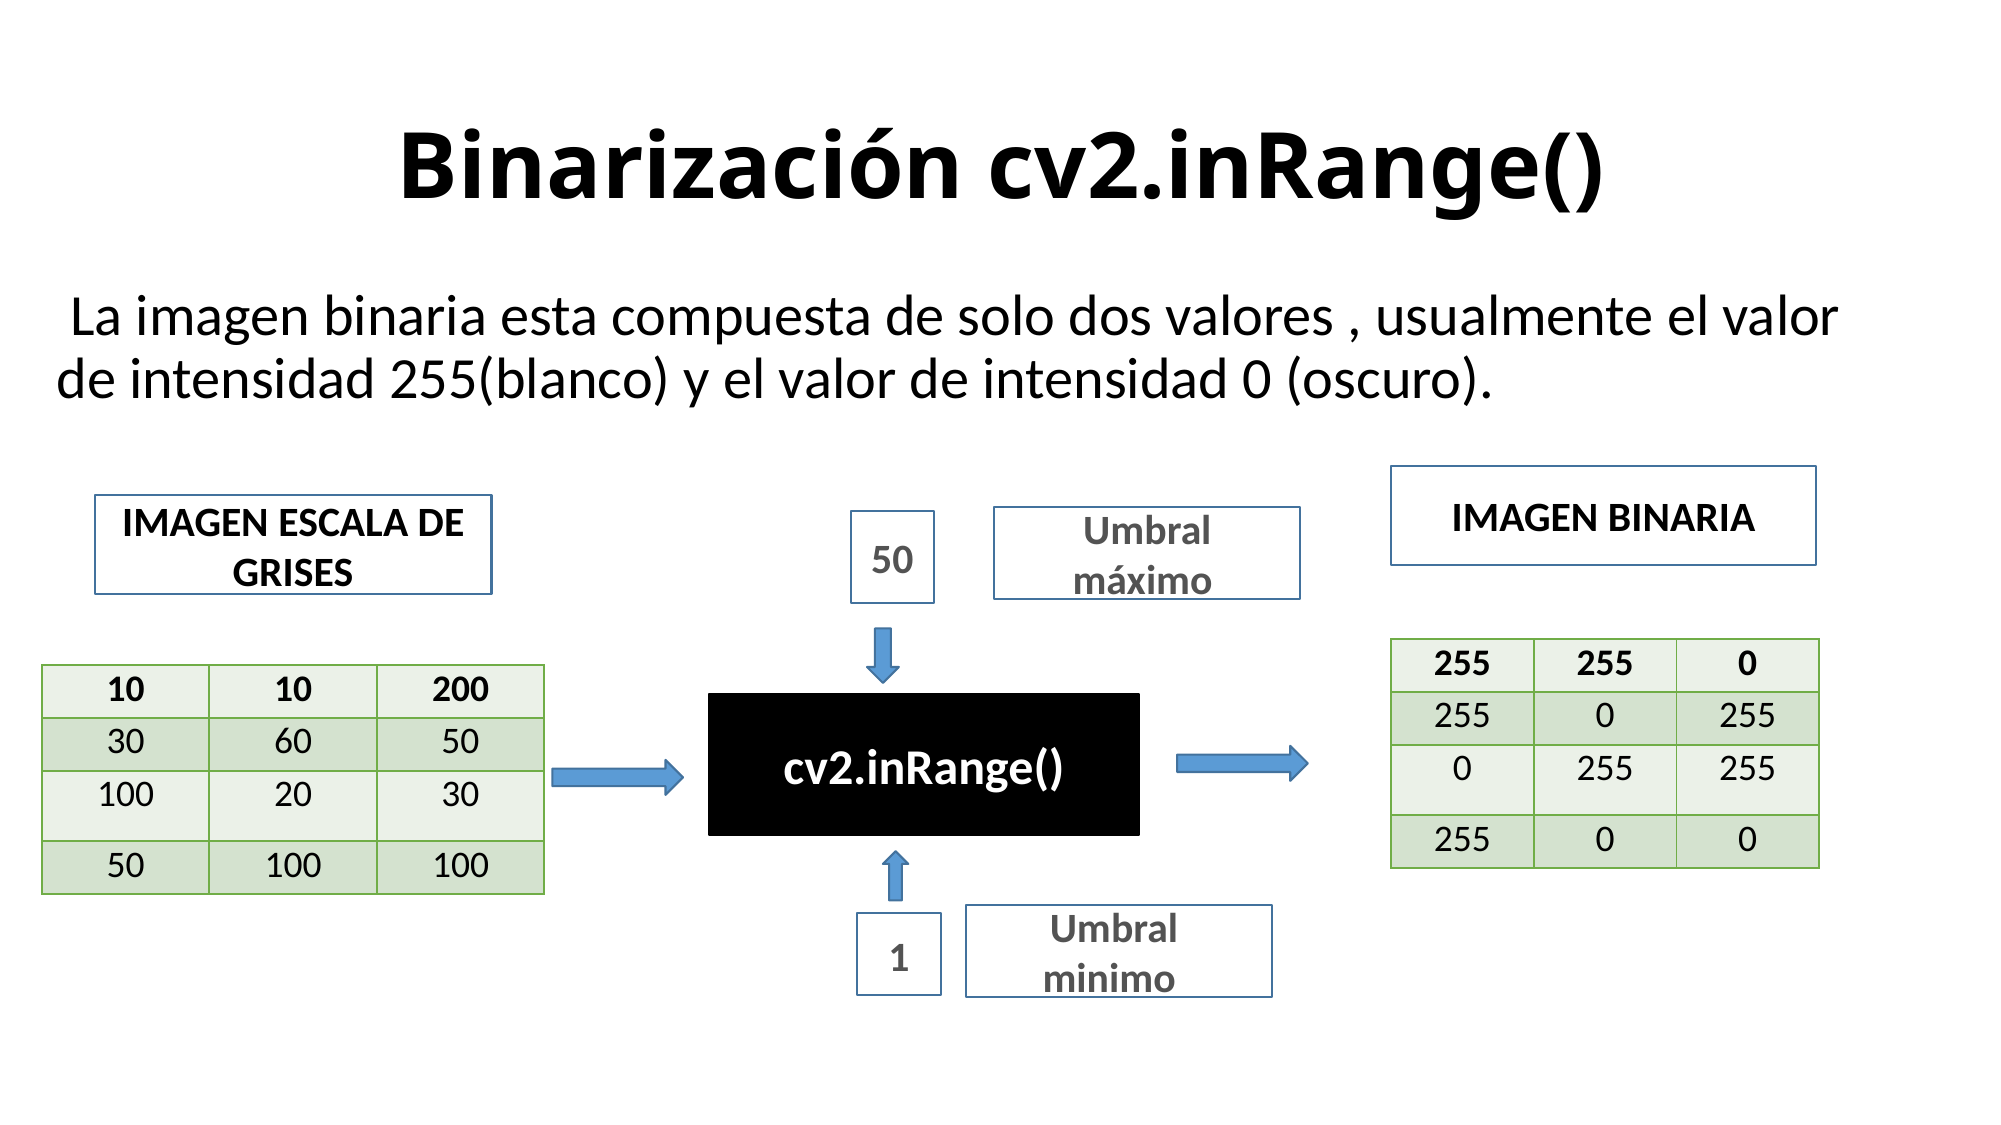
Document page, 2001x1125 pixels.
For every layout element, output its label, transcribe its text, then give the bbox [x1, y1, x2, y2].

table_header 200 [378, 666, 543, 717]
table_cell 50 [378, 719, 543, 770]
text_box [881, 850, 910, 902]
text_box 50 [850, 510, 935, 604]
table_cell 30 [43, 719, 208, 770]
table_cell 100 [378, 842, 543, 893]
text_box IMAGEN ESCALA DE GRISES [94, 494, 493, 595]
table_cell 255 [1677, 746, 1818, 814]
table_header 10 [43, 666, 208, 717]
table_cell 0 [1677, 816, 1818, 867]
list La imagen binaria esta compuesta de solo dos valores , usualmente el valor de intensidad 255(blanco) y el valor de intensidad 0 (oscuro). [41, 277, 1864, 1014]
table_header 10 [210, 666, 376, 717]
table_cell 50 [43, 842, 208, 893]
table_cell 255 [1535, 746, 1676, 814]
table_cell 0 [1392, 746, 1533, 814]
text_box [866, 627, 900, 684]
table_cell 30 [378, 772, 543, 840]
table_header 255 [1535, 640, 1676, 691]
text_box Umbral minimo [965, 904, 1273, 998]
text_box Umbral máximo [993, 506, 1301, 600]
text_box [551, 758, 684, 796]
text_box IMAGEN BINARIA [1390, 465, 1817, 566]
text_box 1 [856, 912, 942, 996]
table_cell 0 [1535, 693, 1676, 744]
table_cell 255 [1677, 693, 1818, 744]
table_cell 100 [43, 772, 208, 840]
text_box [1176, 744, 1309, 782]
text_box cv2.inRange() [708, 693, 1140, 836]
table_header 255 [1392, 640, 1533, 691]
table_cell 100 [210, 842, 376, 893]
table_cell 60 [210, 719, 376, 770]
table_header 0 [1677, 640, 1818, 691]
table_cell 20 [210, 772, 376, 840]
table_cell 255 [1392, 816, 1533, 867]
table_cell 0 [1535, 816, 1676, 867]
table_cell 255 [1392, 693, 1533, 744]
title Binarización cv2.inRange() [138, 60, 1864, 277]
